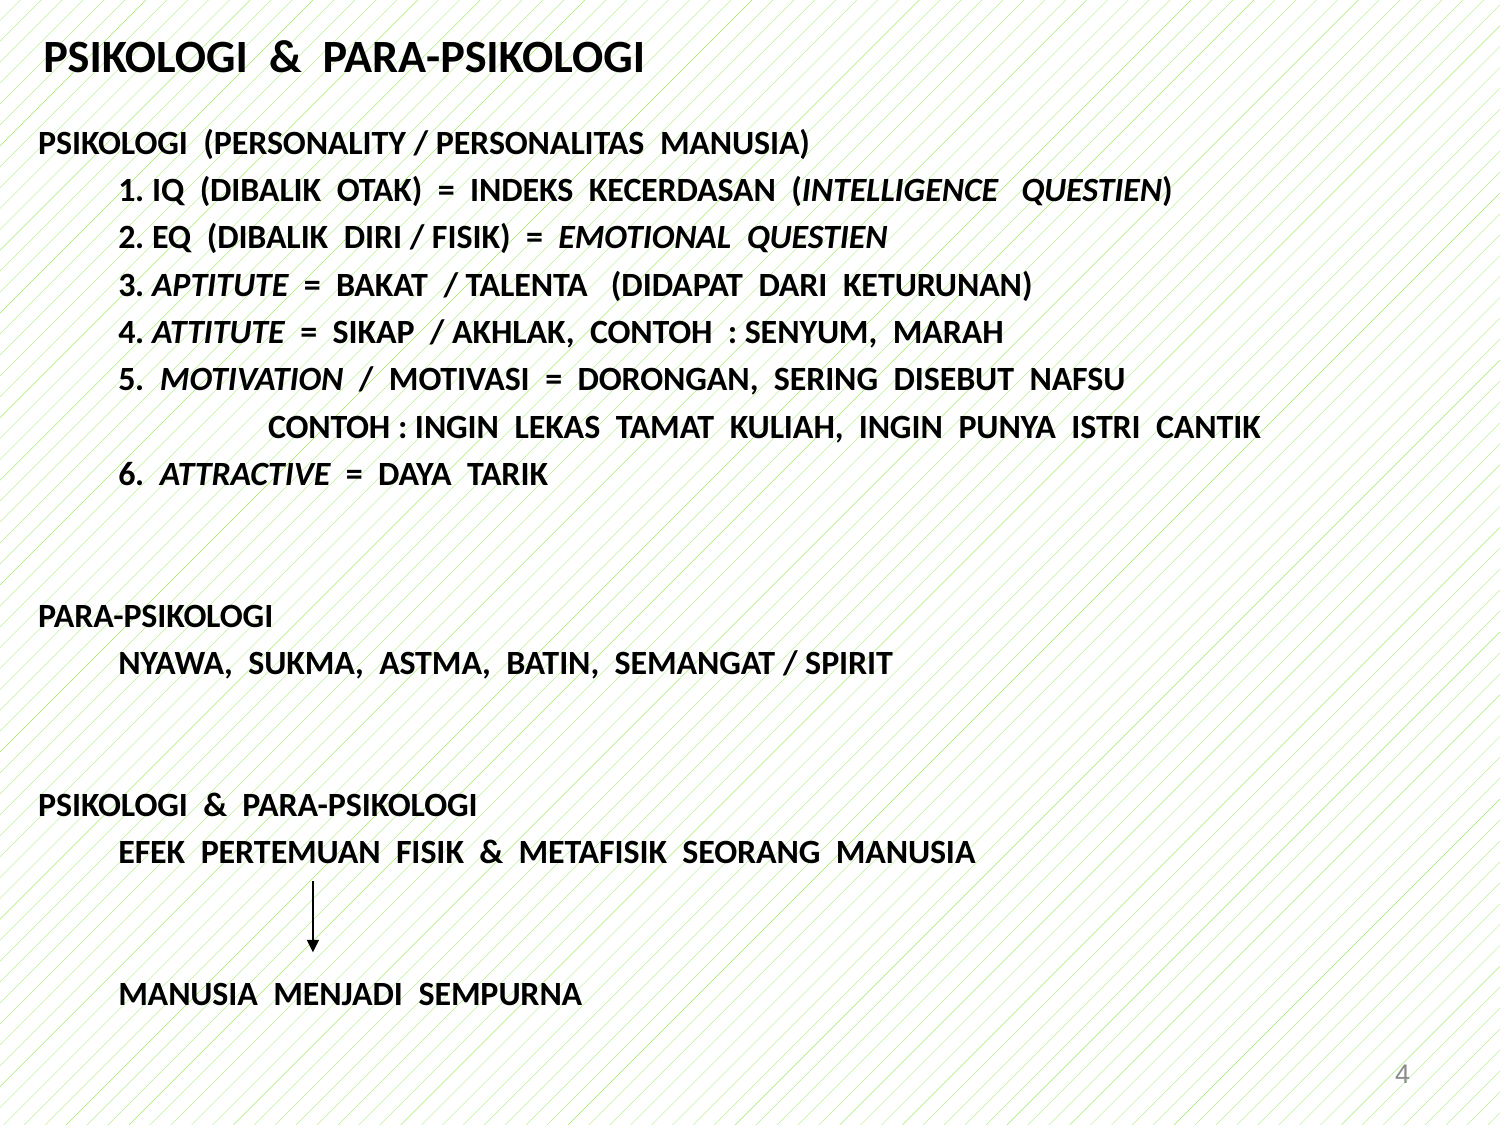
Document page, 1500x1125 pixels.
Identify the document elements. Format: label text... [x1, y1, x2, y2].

slide_number 4 [1074, 1042, 1425, 1103]
list PSIKOLOGI & PARA-PSIKOLOGI PSIKOLOGI (PERSONALITY / PERSONALITAS MANUSIA) 1. IQ (DIBALIK OTAK) = INDEKS KECERDASAN (INTELLIGENCE QUESTIEN) 2. EQ (DIBALIK DIRI / FISIK) = EMOTIONAL QUESTIEN 3. APTITUTE = BAKAT / TALENTA (DIDAPAT DARI KETURUNAN) 4. ATTITUTE = SIKAP / AKHLAK, CONTOH : SENYUM, MARAH 5. MOTIVATION / MOTIVASI = DORONGAN, SERING DISEBUT NAFSU CONTOH : INGIN LEKAS TAMAT KULIAH, INGIN PUNYA ISTRI CANTIK 6. ATTRACTIVE = DAYA TARIK PARA-PSIKOLOGI NYAWA, SUKMA, ASTMA, BATIN, SEMANGAT / SPIRIT PSIKOLOGI & PARA-PSIKOLOGI EFEK PERTEMUAN FISIK & METAFISIK SEORANG MANUSIA MANUSIA MENJADI SEMPURNA [23, 19, 1477, 1083]
